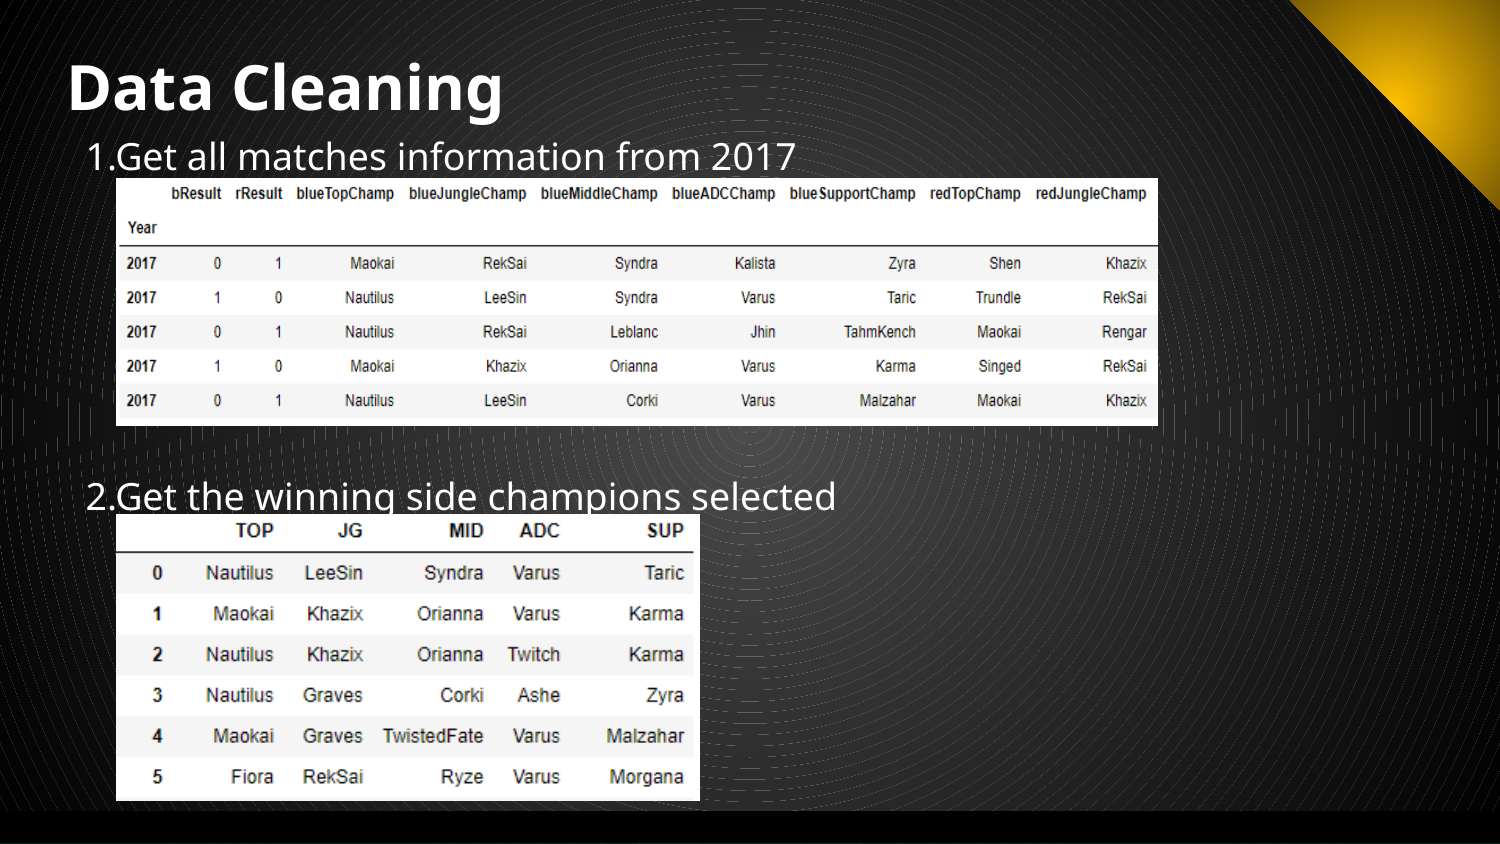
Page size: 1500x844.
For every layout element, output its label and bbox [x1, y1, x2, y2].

text_box [0, 0, 1500, 844]
